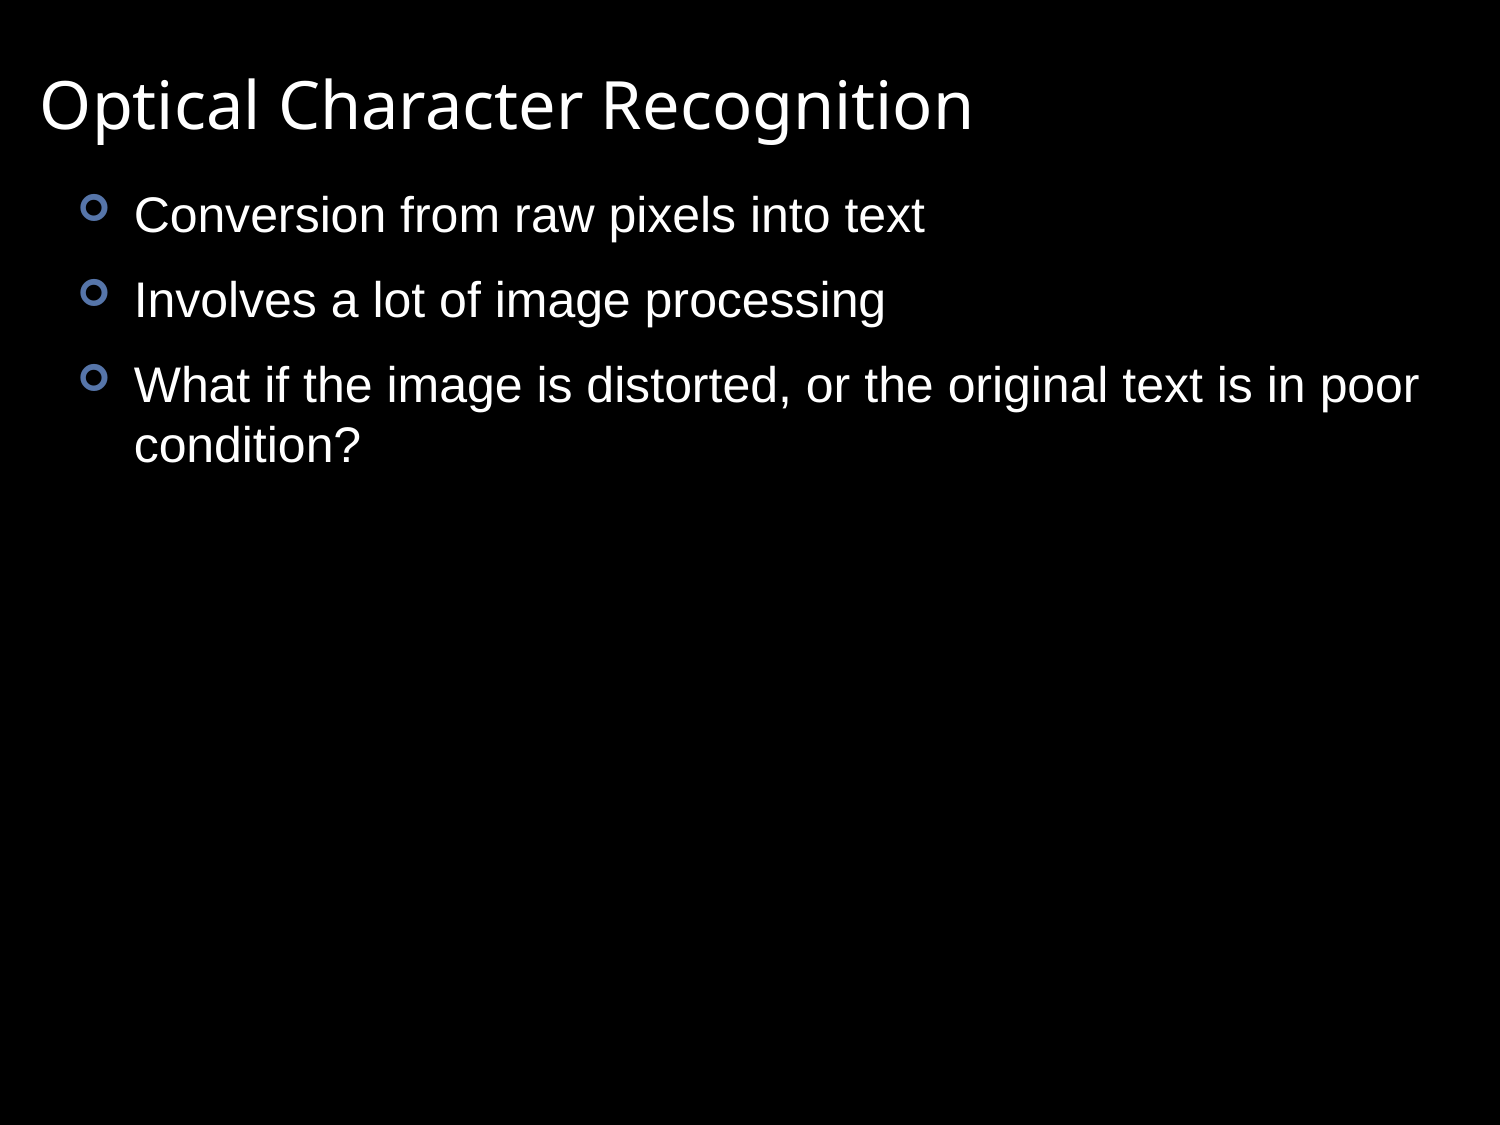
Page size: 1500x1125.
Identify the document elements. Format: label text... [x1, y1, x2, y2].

title Optical Character Recognition [24, 18, 1451, 188]
list Conversion from raw pixels into text Involves a lot of image processing What if the image is distorted, or the original text is in poor condition? [62, 174, 1451, 1013]
